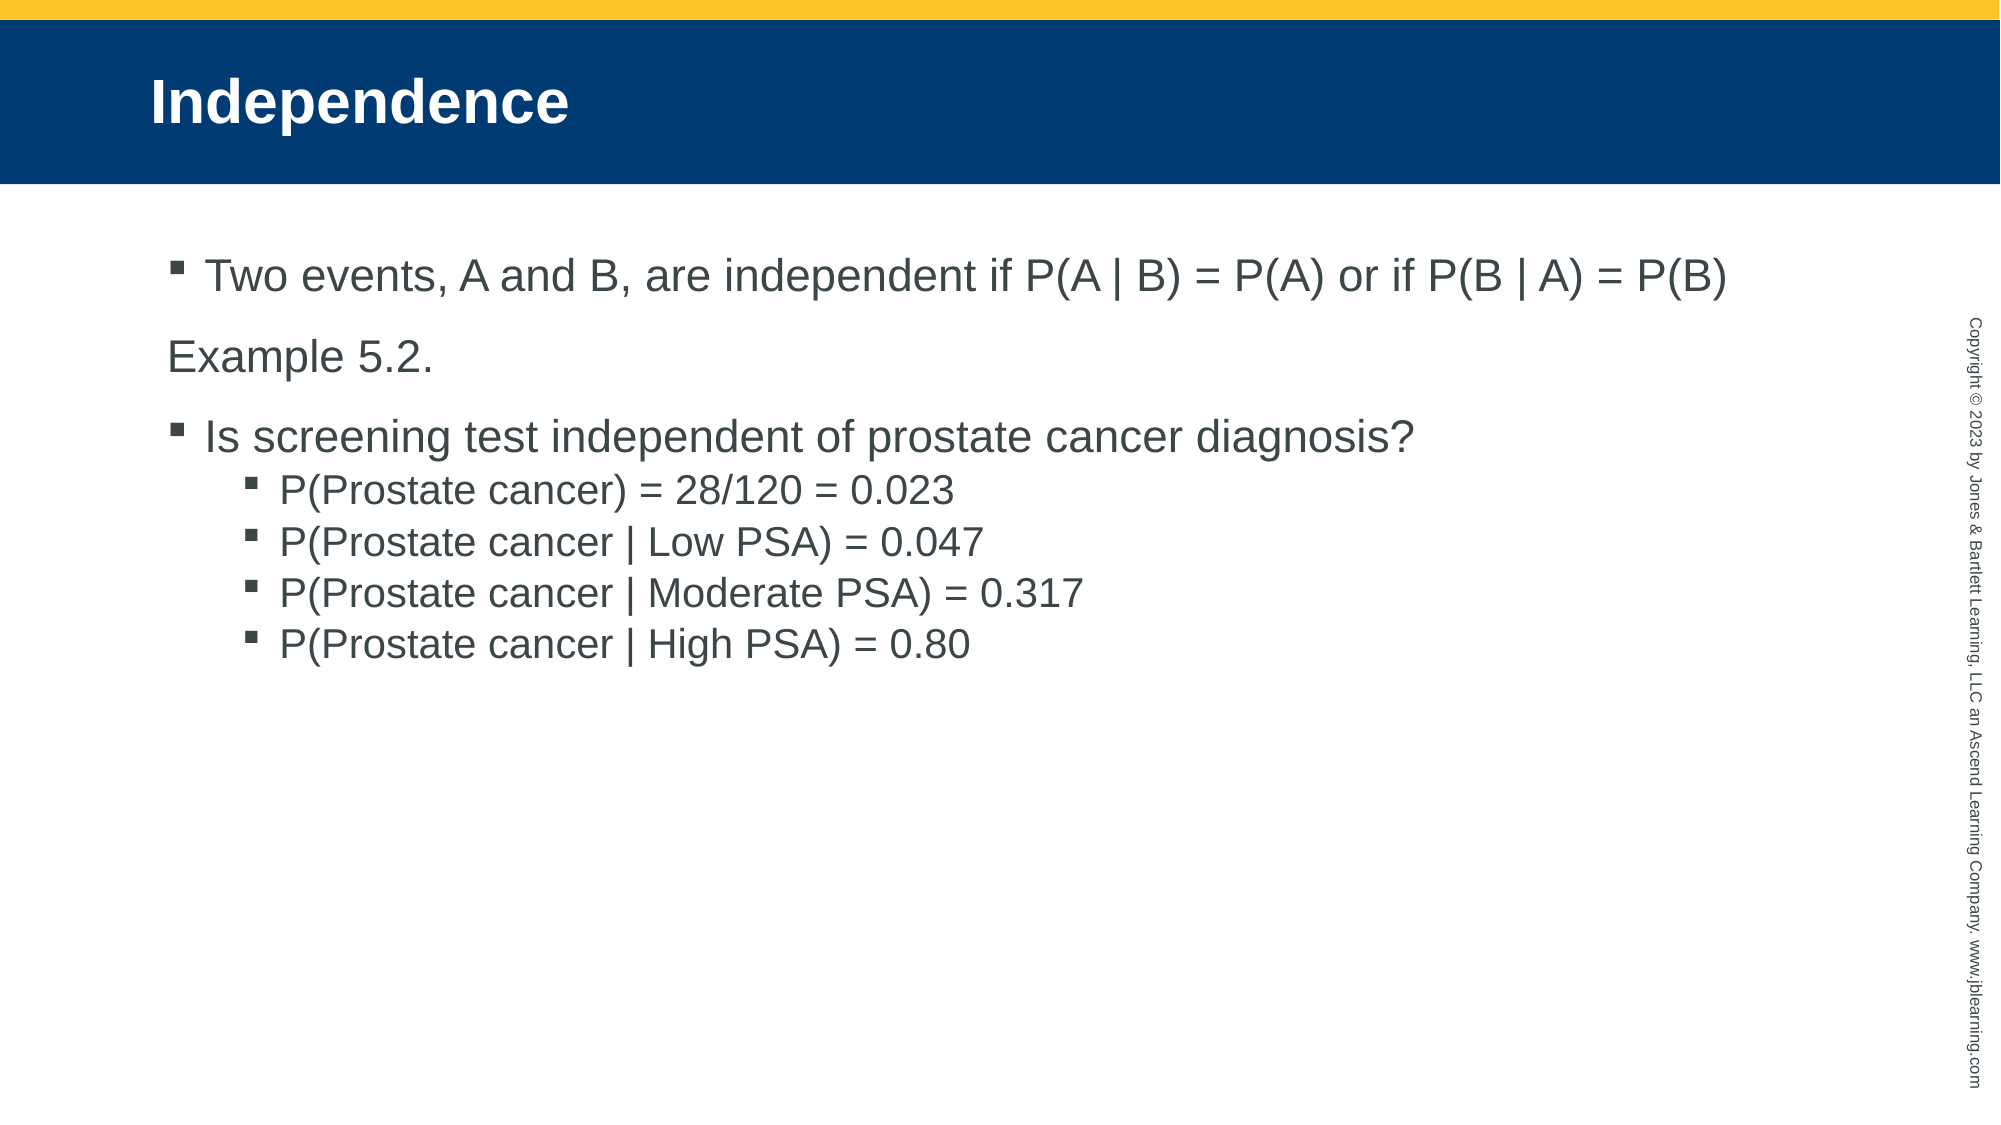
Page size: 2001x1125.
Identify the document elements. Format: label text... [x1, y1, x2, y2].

title Independence [0, 19, 2000, 185]
list Two events, A and B, are independent if P(A | B) = P(A) or if P(B | A) = P(B) Example 5.2. Is screening test independent of prostate cancer diagnosis? P(Prostate cancer) = 28/120 = 0.023 P(Prostate cancer | Low PSA) = 0.047 P(Prostate cancer | Moderate PSA) = 0.317 P(Prostate cancer | High PSA) = 0.80 [151, 244, 1840, 1016]
